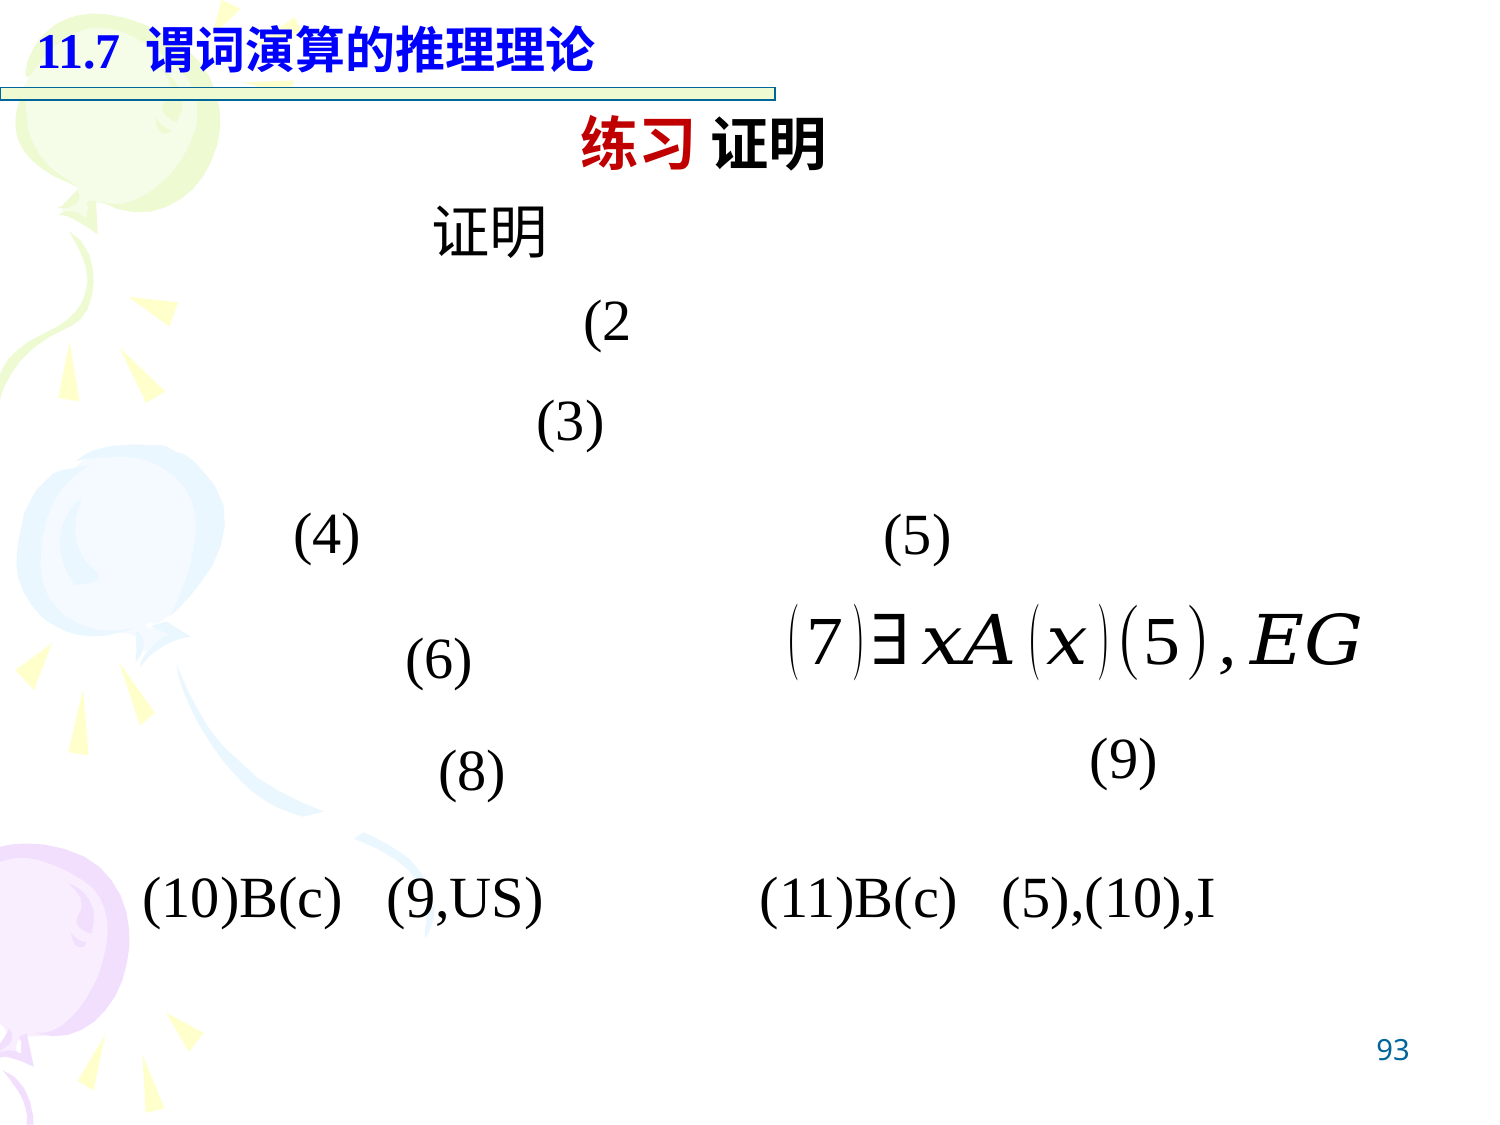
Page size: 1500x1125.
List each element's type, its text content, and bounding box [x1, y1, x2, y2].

text_box (10)B(c) (9,US) [127, 851, 560, 937]
text_box [0, 87, 775, 100]
text_box 11.7 谓词演算的推理理论 [21, 10, 611, 86]
slide_number 93 [1074, 1024, 1425, 1100]
